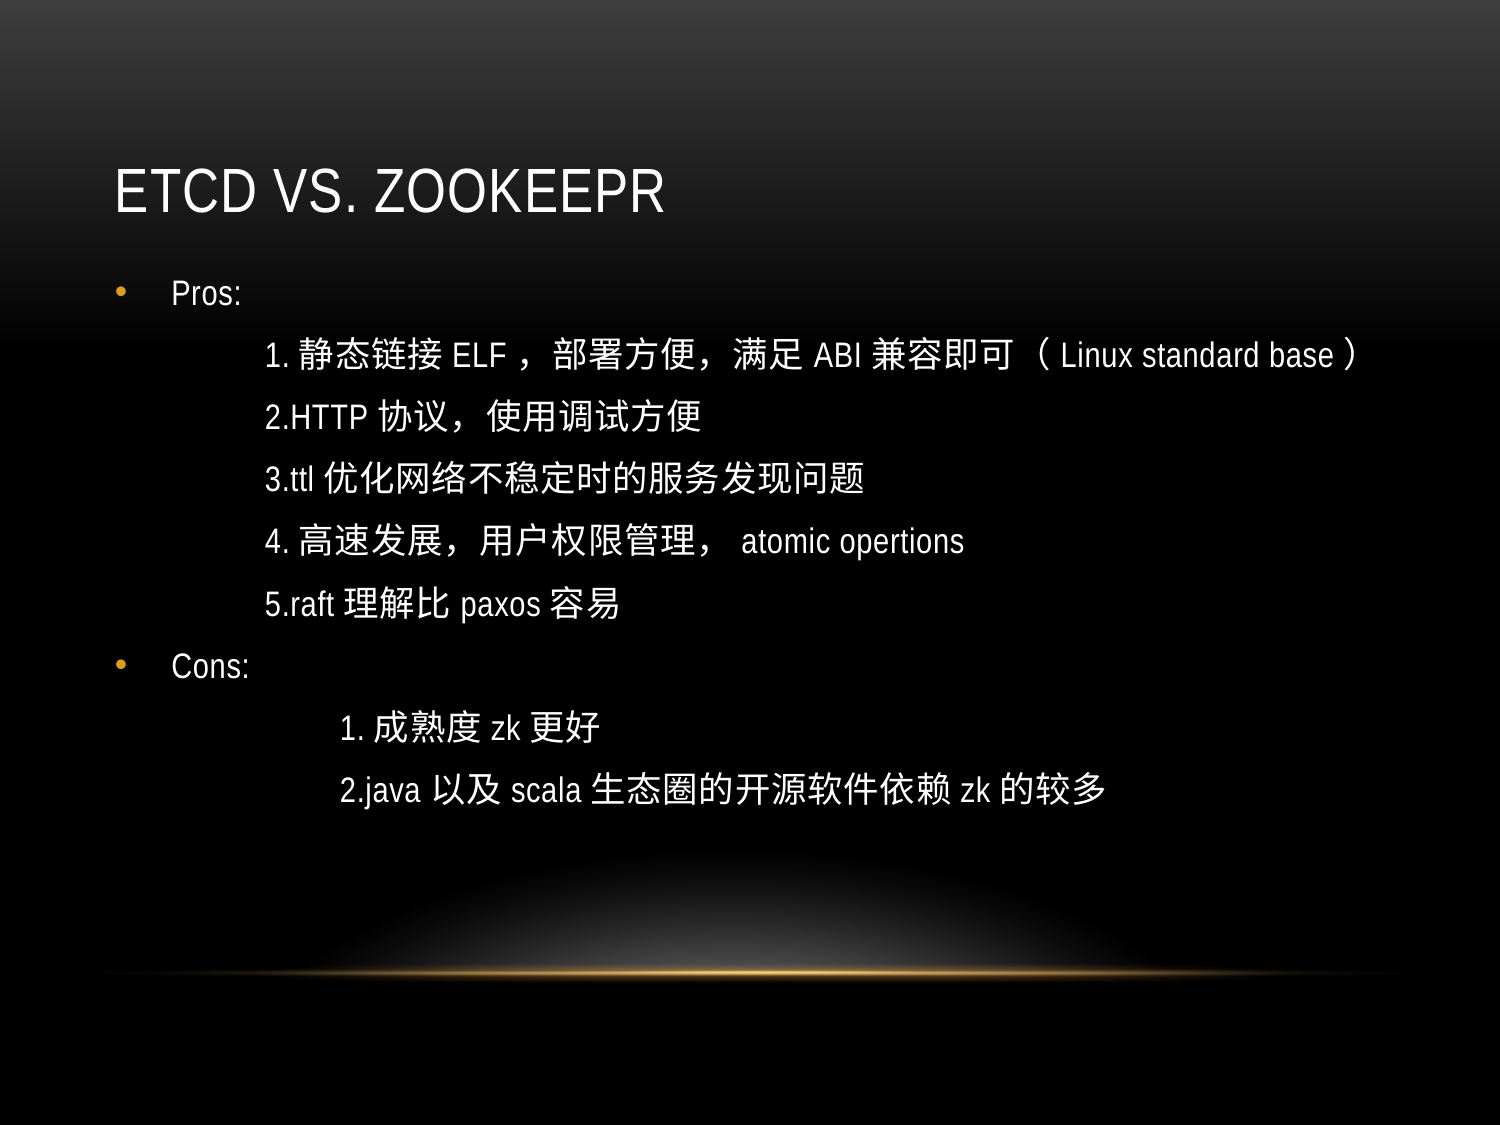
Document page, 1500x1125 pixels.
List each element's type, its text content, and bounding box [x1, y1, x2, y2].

list Pros: 1.静态链接ELF，部署方便，满足ABI兼容即可（Linux standard base） 2.HTTP协议，使用调试方便 3.ttl优化网络不稳定时的服务发现问题 4.高速发展，用户权限管理，atomic opertions 5.raft理解比paxos容易 Cons: 1.成熟度zk更好 2.java以及scala生态圈的开源软件依赖zk的较多 [99, 262, 1400, 938]
picture [0, 0, 1500, 1125]
title ETCD VS. ZOOKEEPR [99, 45, 1400, 233]
